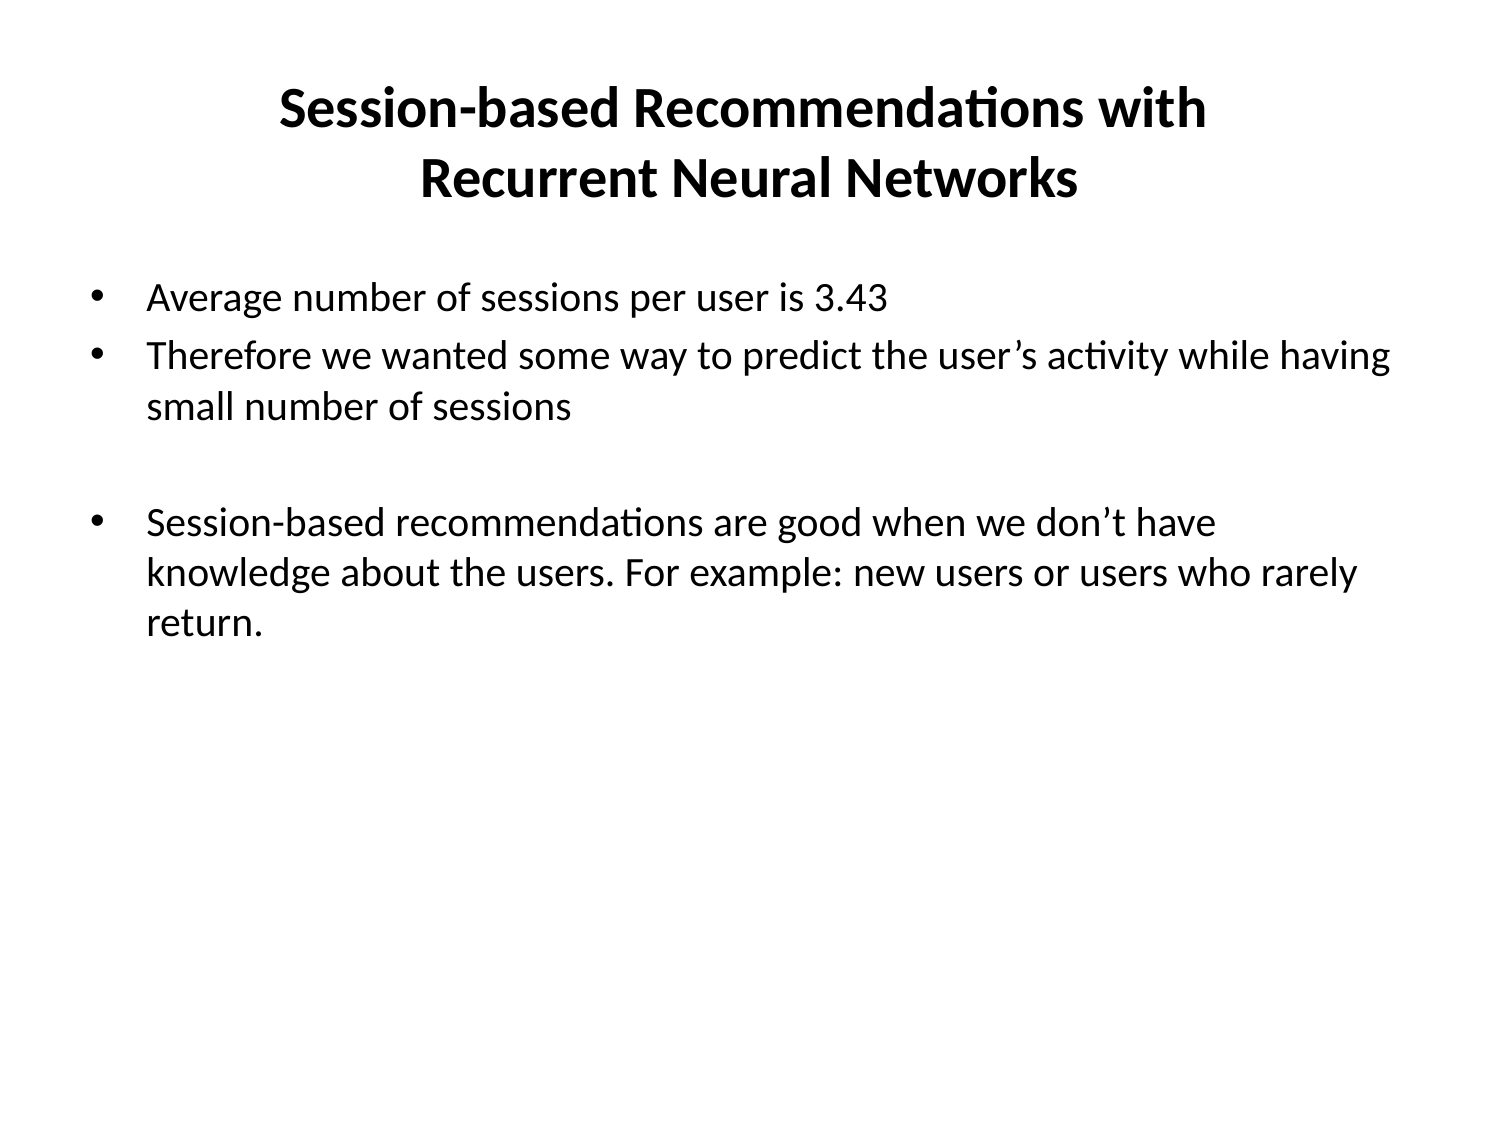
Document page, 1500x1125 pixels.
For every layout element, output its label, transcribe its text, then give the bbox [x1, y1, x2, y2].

list Average number of sessions per user is 3.43 Therefore we wanted some way to predict the user’s activity while having small number of sessions Session-based recommendations are good when we don’t have knowledge about the users. For example: new users or users who rarely return. [75, 262, 1425, 1005]
title Session-based Recommendations with Recurrent Neural Networks [75, 45, 1425, 233]
